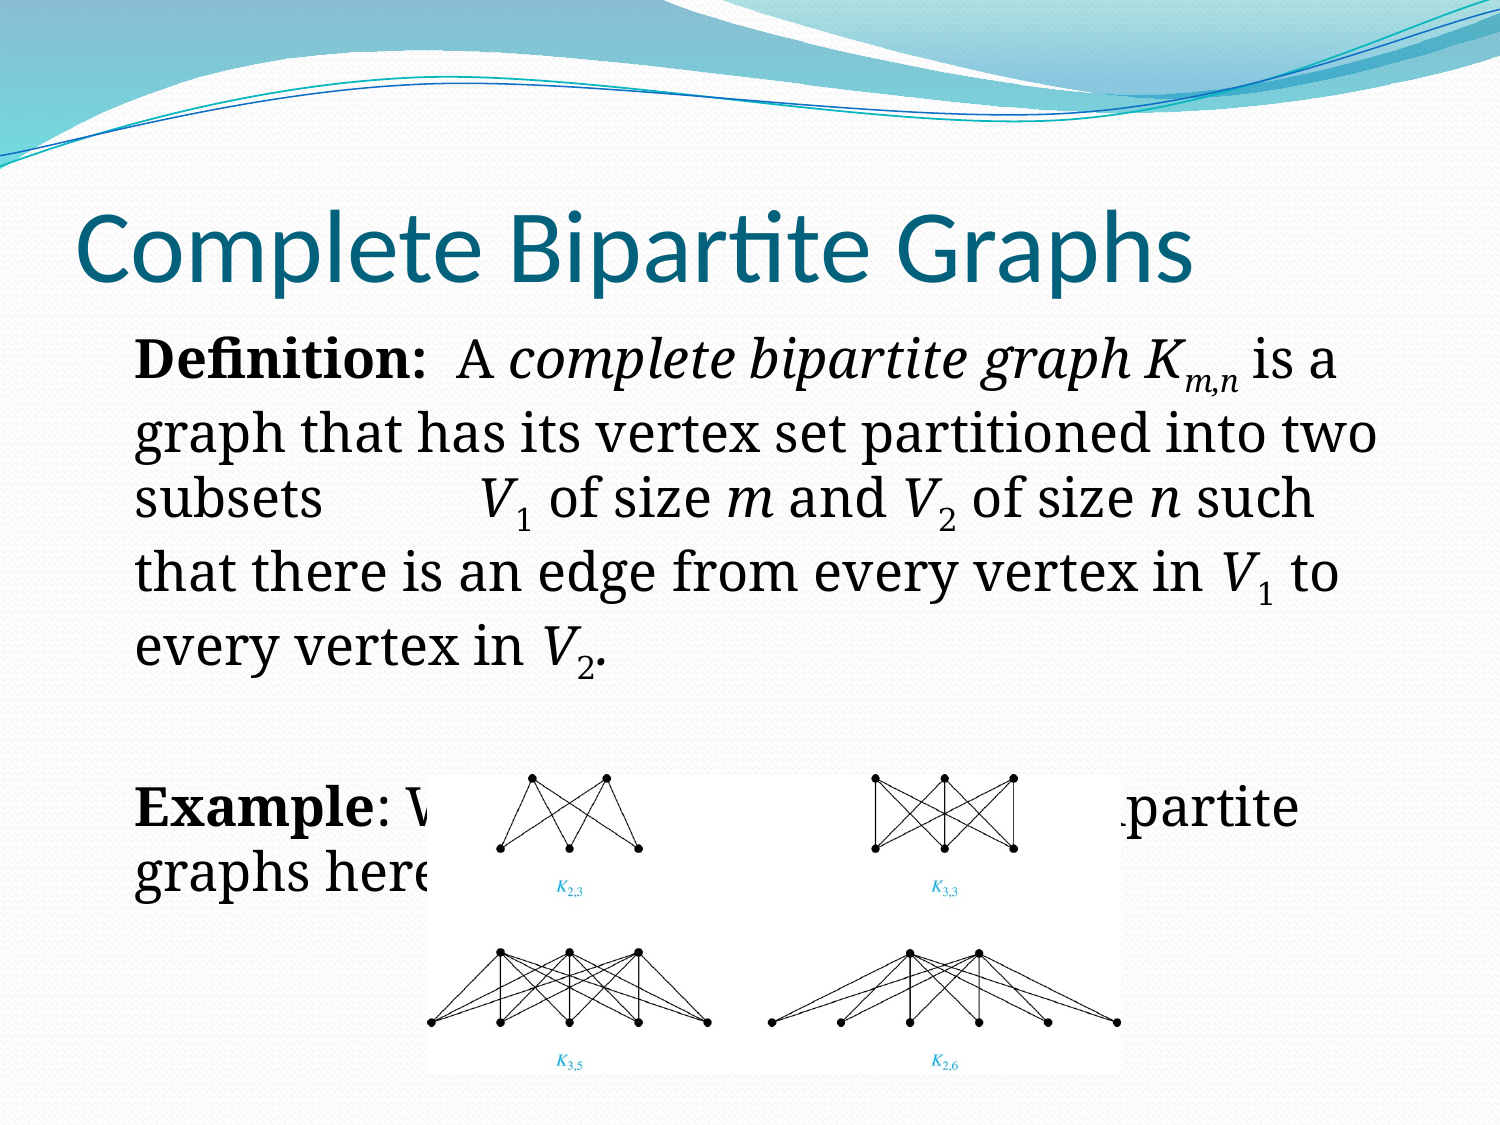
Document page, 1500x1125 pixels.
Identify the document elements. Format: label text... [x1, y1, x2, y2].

picture [426, 774, 1122, 1073]
title Complete Bipartite Graphs [75, 115, 1425, 303]
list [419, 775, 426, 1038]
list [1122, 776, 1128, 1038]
list Definition: A complete bipartite graph Km,n is a graph that has its vertex set partitioned into two subsets V1 of size m and V2 of size n such that there is an edge from every vertex in V1 to every vertex in V2. Example: We display four complete bipartite graphs here. [75, 317, 1425, 1038]
